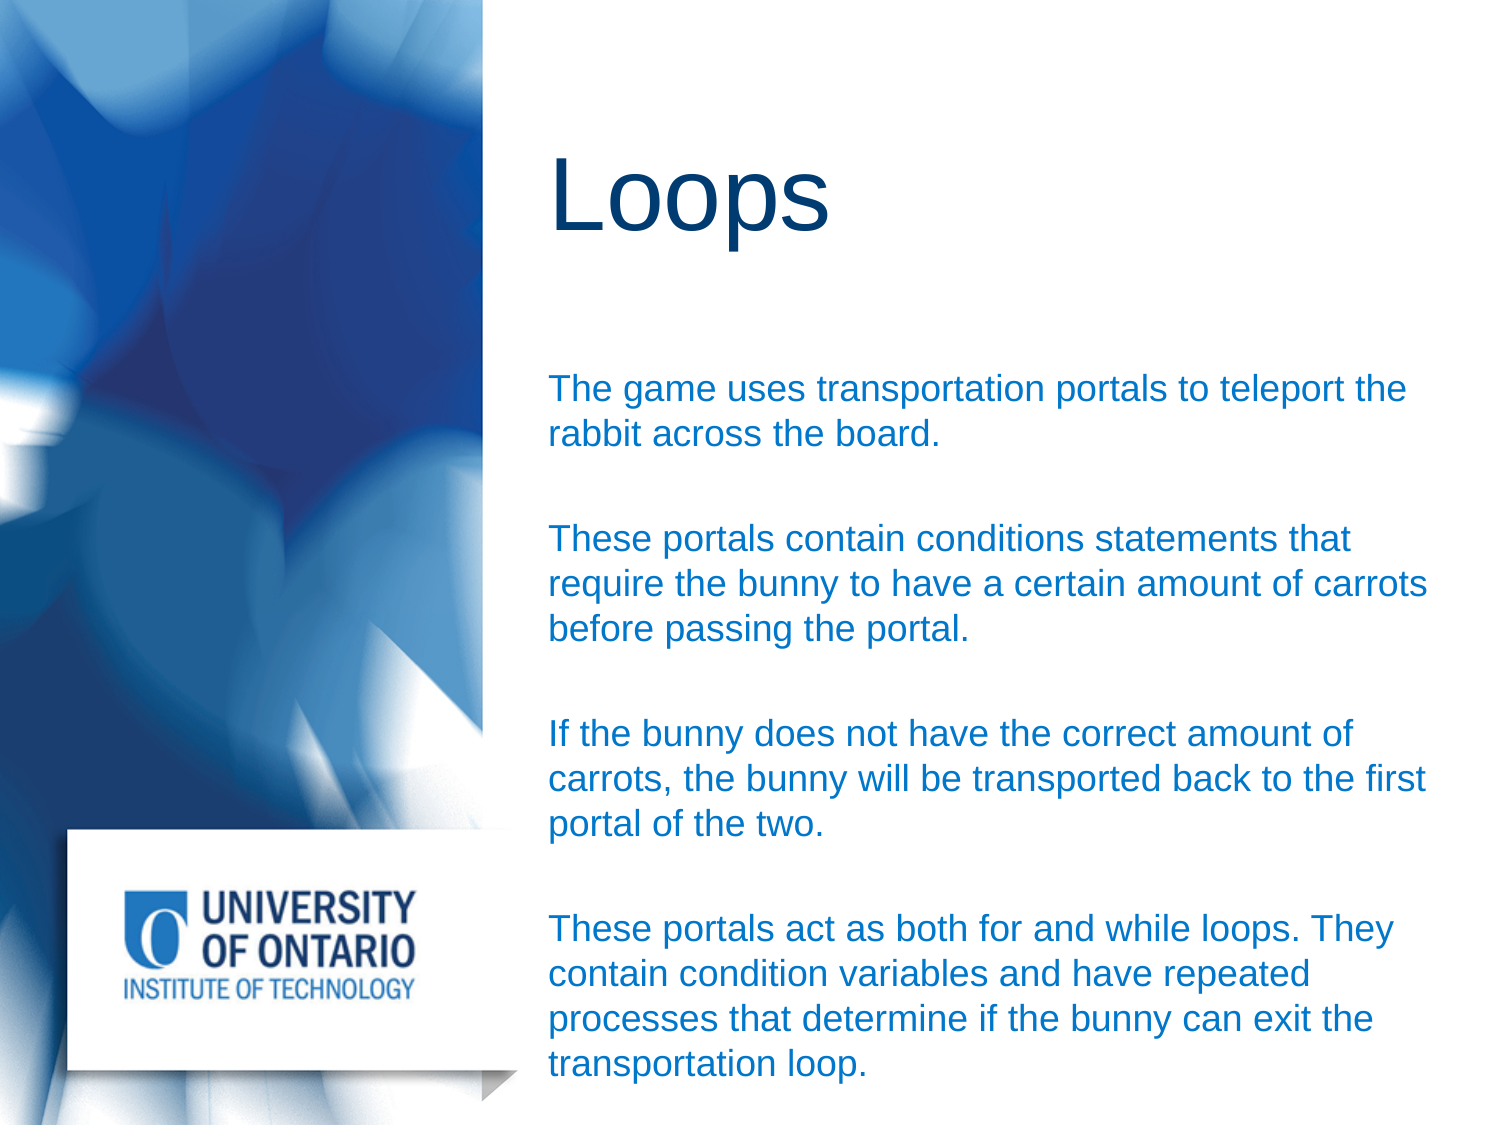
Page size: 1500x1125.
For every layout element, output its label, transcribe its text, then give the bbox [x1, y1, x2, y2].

picture [0, 0, 534, 1125]
subtitle The game uses transportation portals to teleport the rabbit across the board. These portals contain conditions statements that require the bunny to have a certain amount of carrots before passing the portal. If the bunny does not have the correct amount of carrots, the bunny will be transported back to the first portal of the two. These portals act as both for and while loops. They contain condition variables and have repeated processes that determine if the bunny can exit the transportation loop. [537, 356, 1457, 1093]
title Loops [537, 67, 1457, 309]
